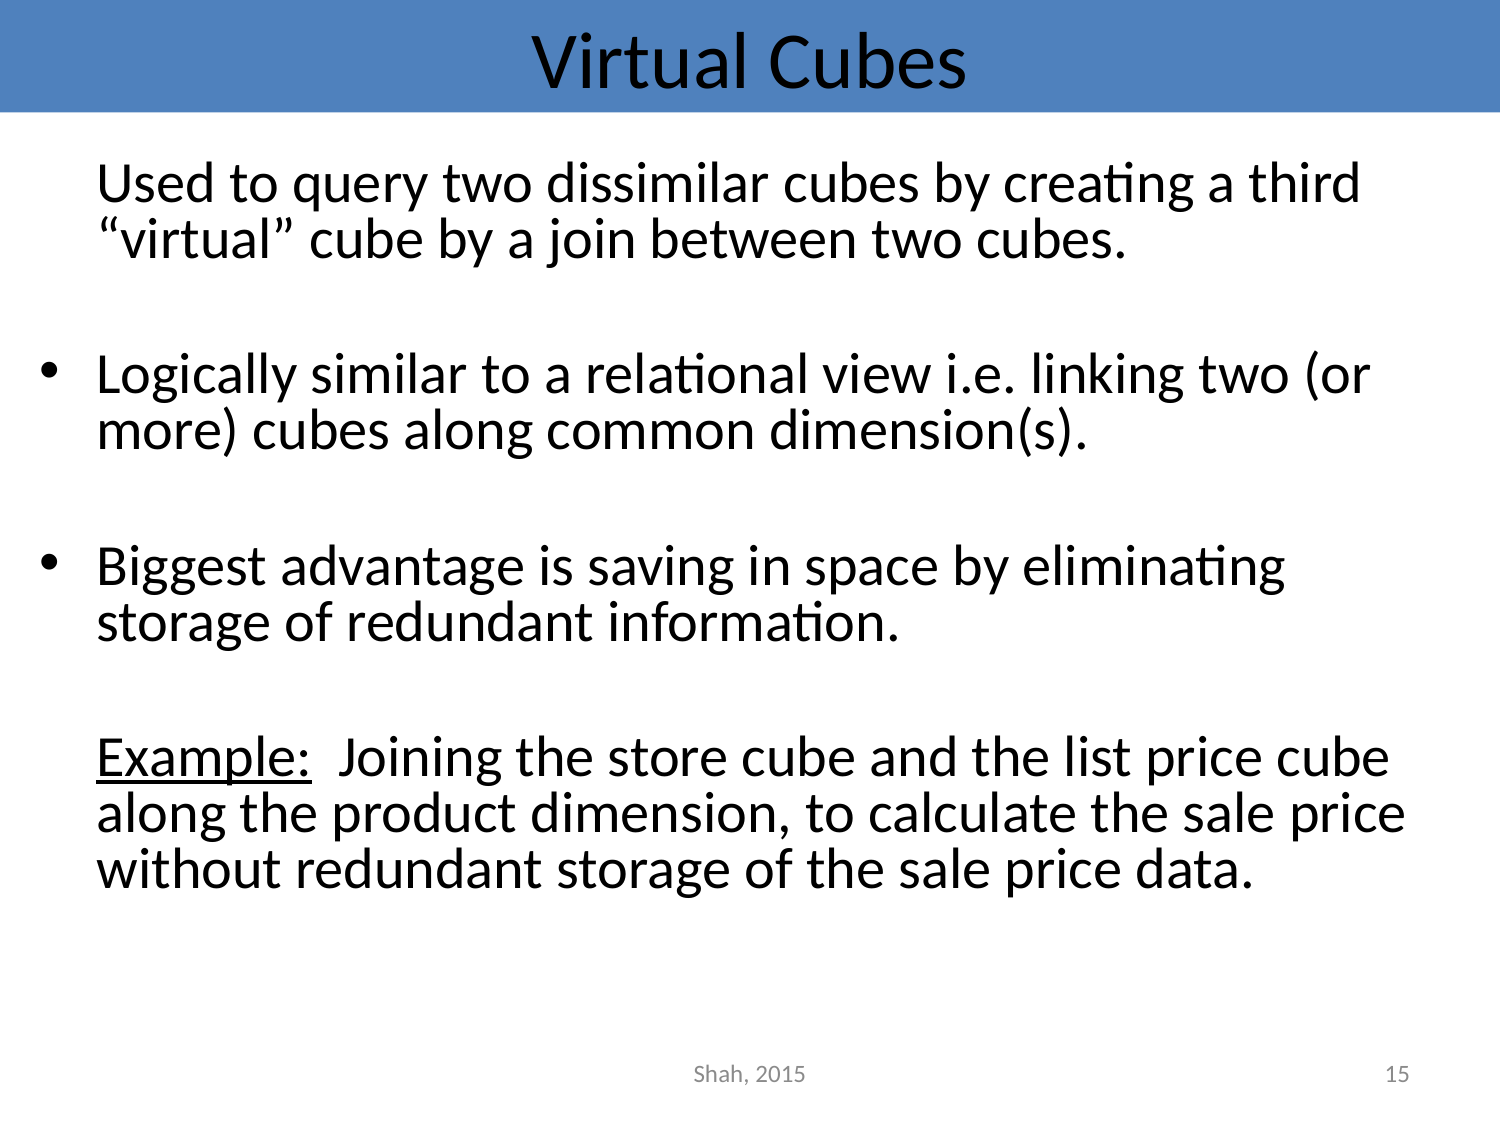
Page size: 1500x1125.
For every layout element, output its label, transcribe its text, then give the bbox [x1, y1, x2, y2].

slide_number 15 [1074, 1050, 1425, 1103]
footer Shah, 2015 [512, 1050, 988, 1103]
title Virtual Cubes [0, 0, 1500, 113]
list Used to query two dissimilar cubes by creating a third “virtual” cube by a join between two cubes. Logically similar to a relational view i.e. linking two (or more) cubes along common dimension(s). Biggest advantage is saving in space by eliminating storage of redundant information. Example: Joining the store cube and the list price cube along the product dimension, to calculate the sale price without redundant storage of the sale price data. [24, 149, 1463, 1050]
